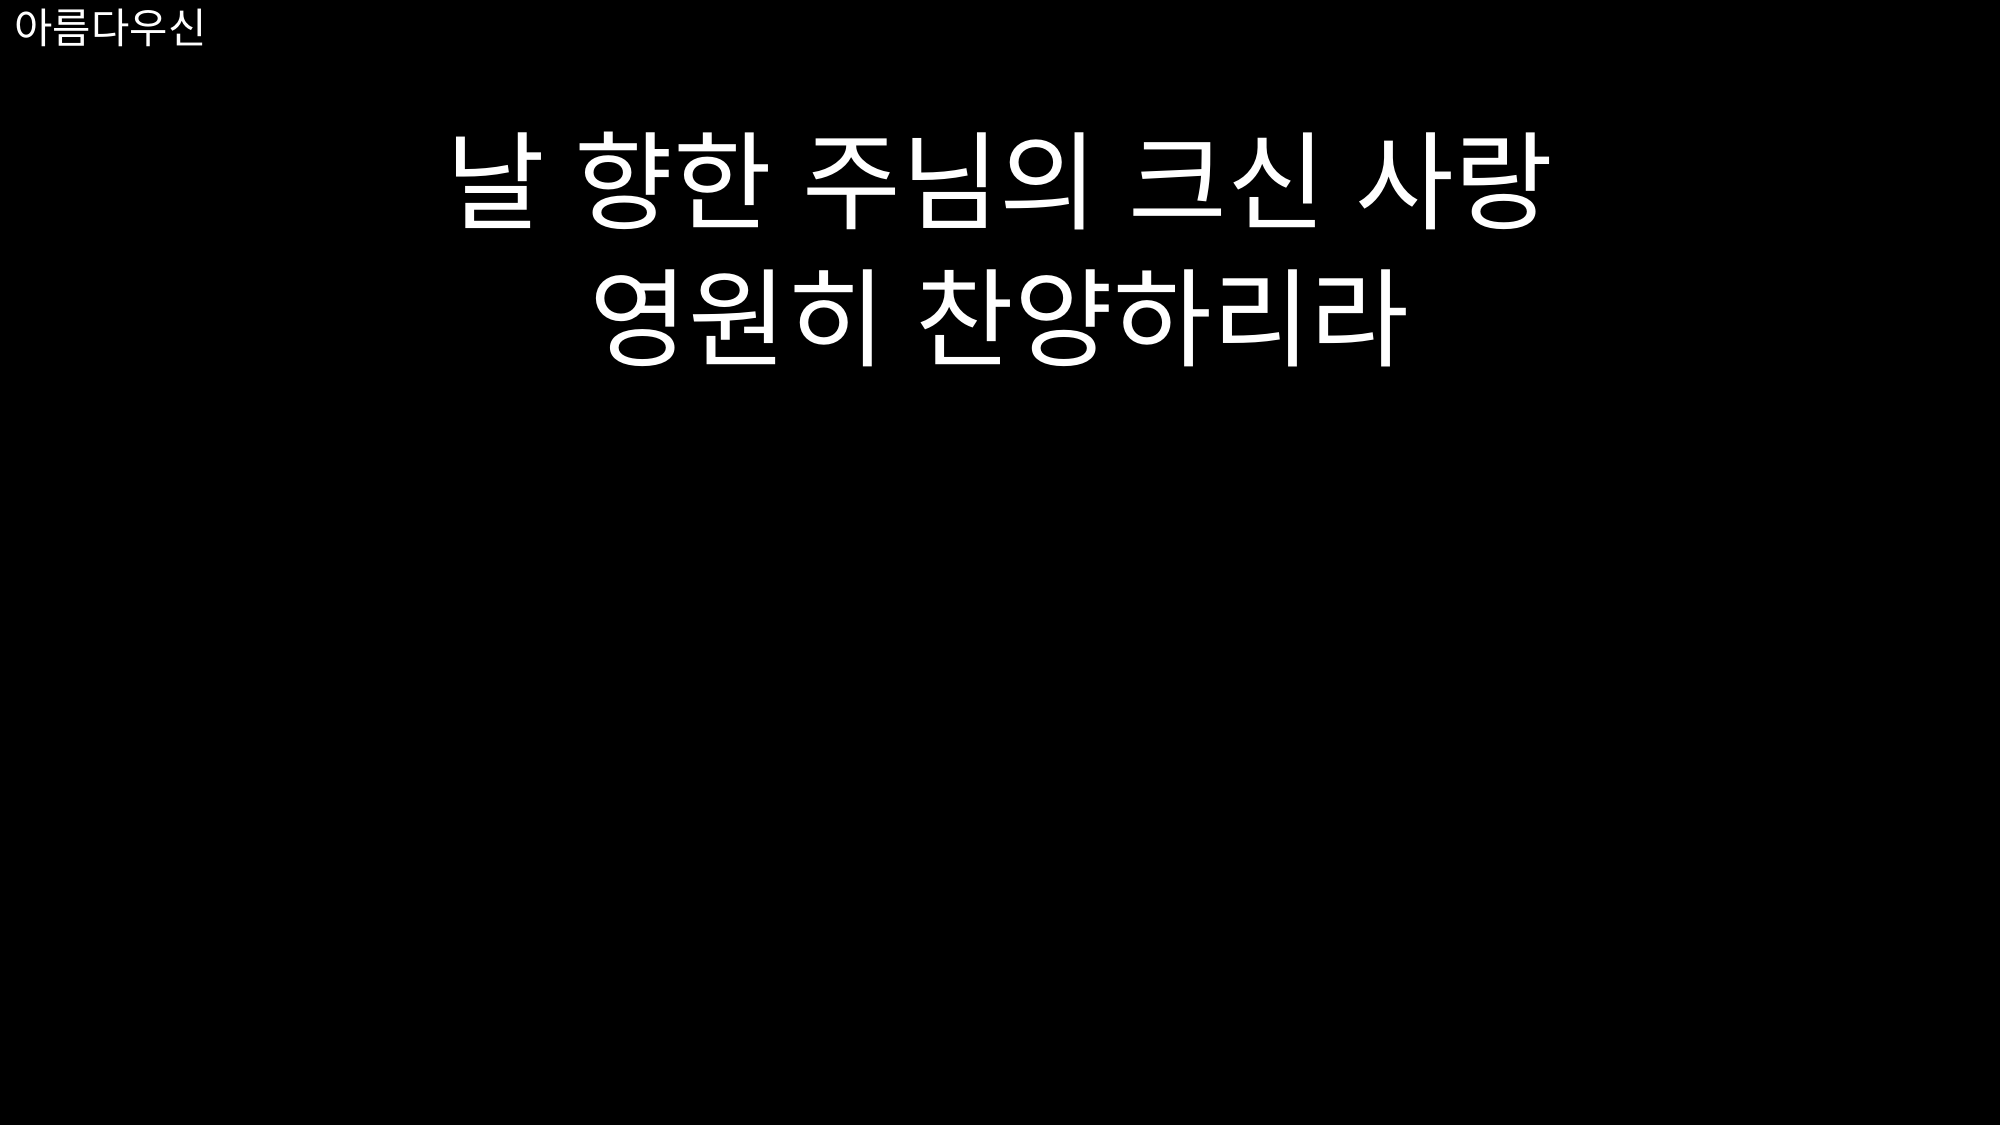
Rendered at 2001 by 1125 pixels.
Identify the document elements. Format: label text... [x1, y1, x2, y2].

subtitle 날 향한 주님의 크신 사랑 영원히 찬양하리라 [0, 3, 2000, 781]
